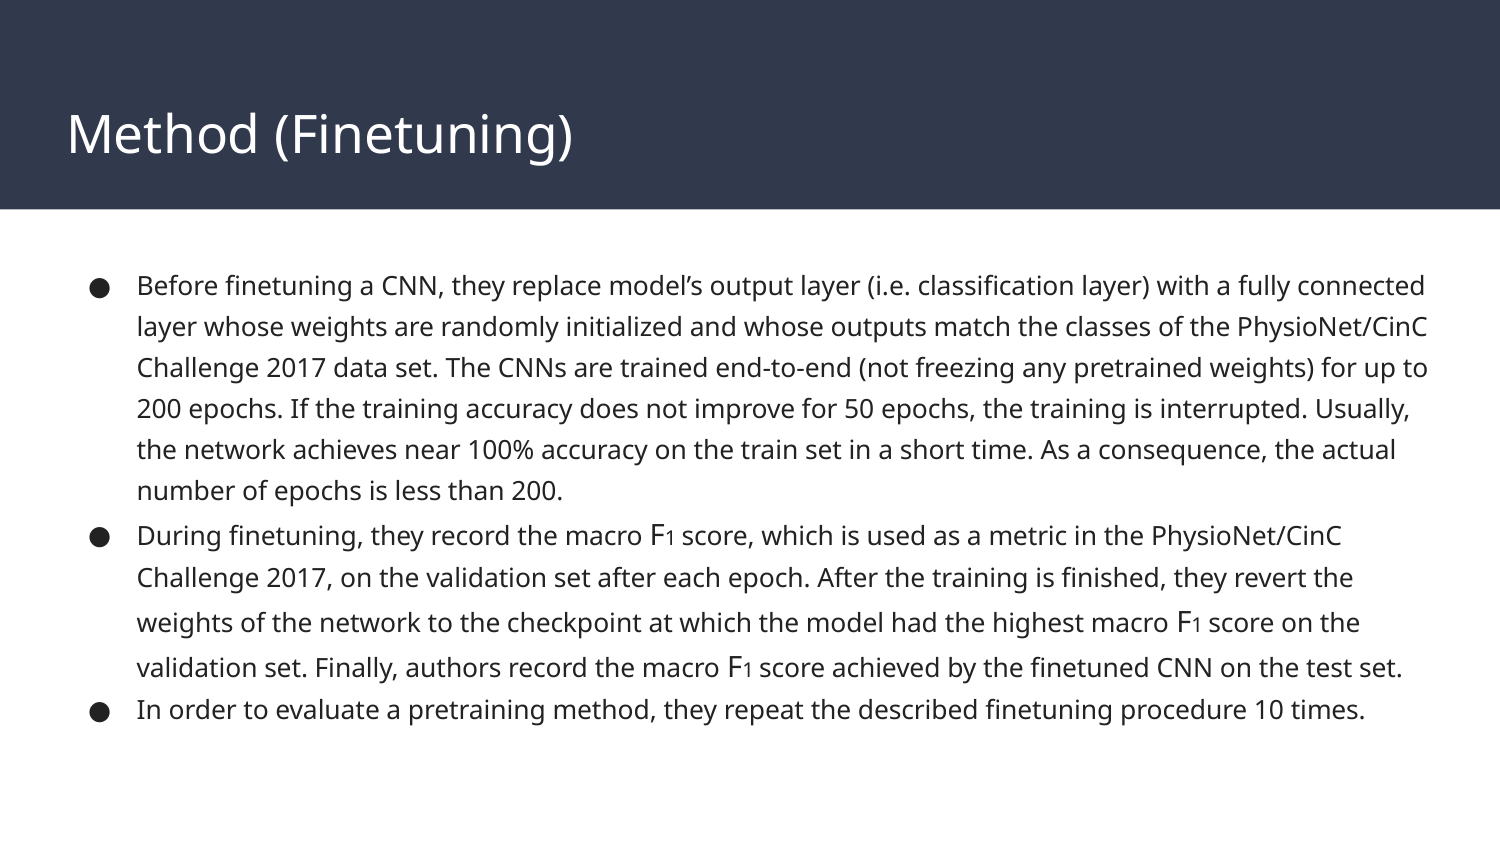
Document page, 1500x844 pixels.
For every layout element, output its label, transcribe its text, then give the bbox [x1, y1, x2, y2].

title Method (Finetuning) [51, 82, 1449, 185]
list Before finetuning a CNN, they replace model’s output layer (i.e. classification layer) with a fully connected layer whose weights are randomly initialized and whose outputs match the classes of the PhysioNet/CinC Challenge 2017 data set. The CNNs are trained end-to-end (not freezing any pretrained weights) for up to 200 epochs. If the training accuracy does not improve for 50 epochs, the training is interrupted. Usually, the network achieves near 100% accuracy on the train set in a short time. As a consequence, the actual number of epochs is less than 200. During finetuning, they record the macro F1 score, which is used as a metric in the PhysioNet/CinC Challenge 2017, on the validation set after each epoch. After the training is finished, they revert the weights of the network to the checkpoint at which the model had the highest macro F1 score on the validation set. Finally, authors record the macro F1 score achieved by the finetuned CNN on the test set. In order to evaluate a pretraining method, they repeat the described finetuning procedure 10 times. [51, 247, 1449, 752]
